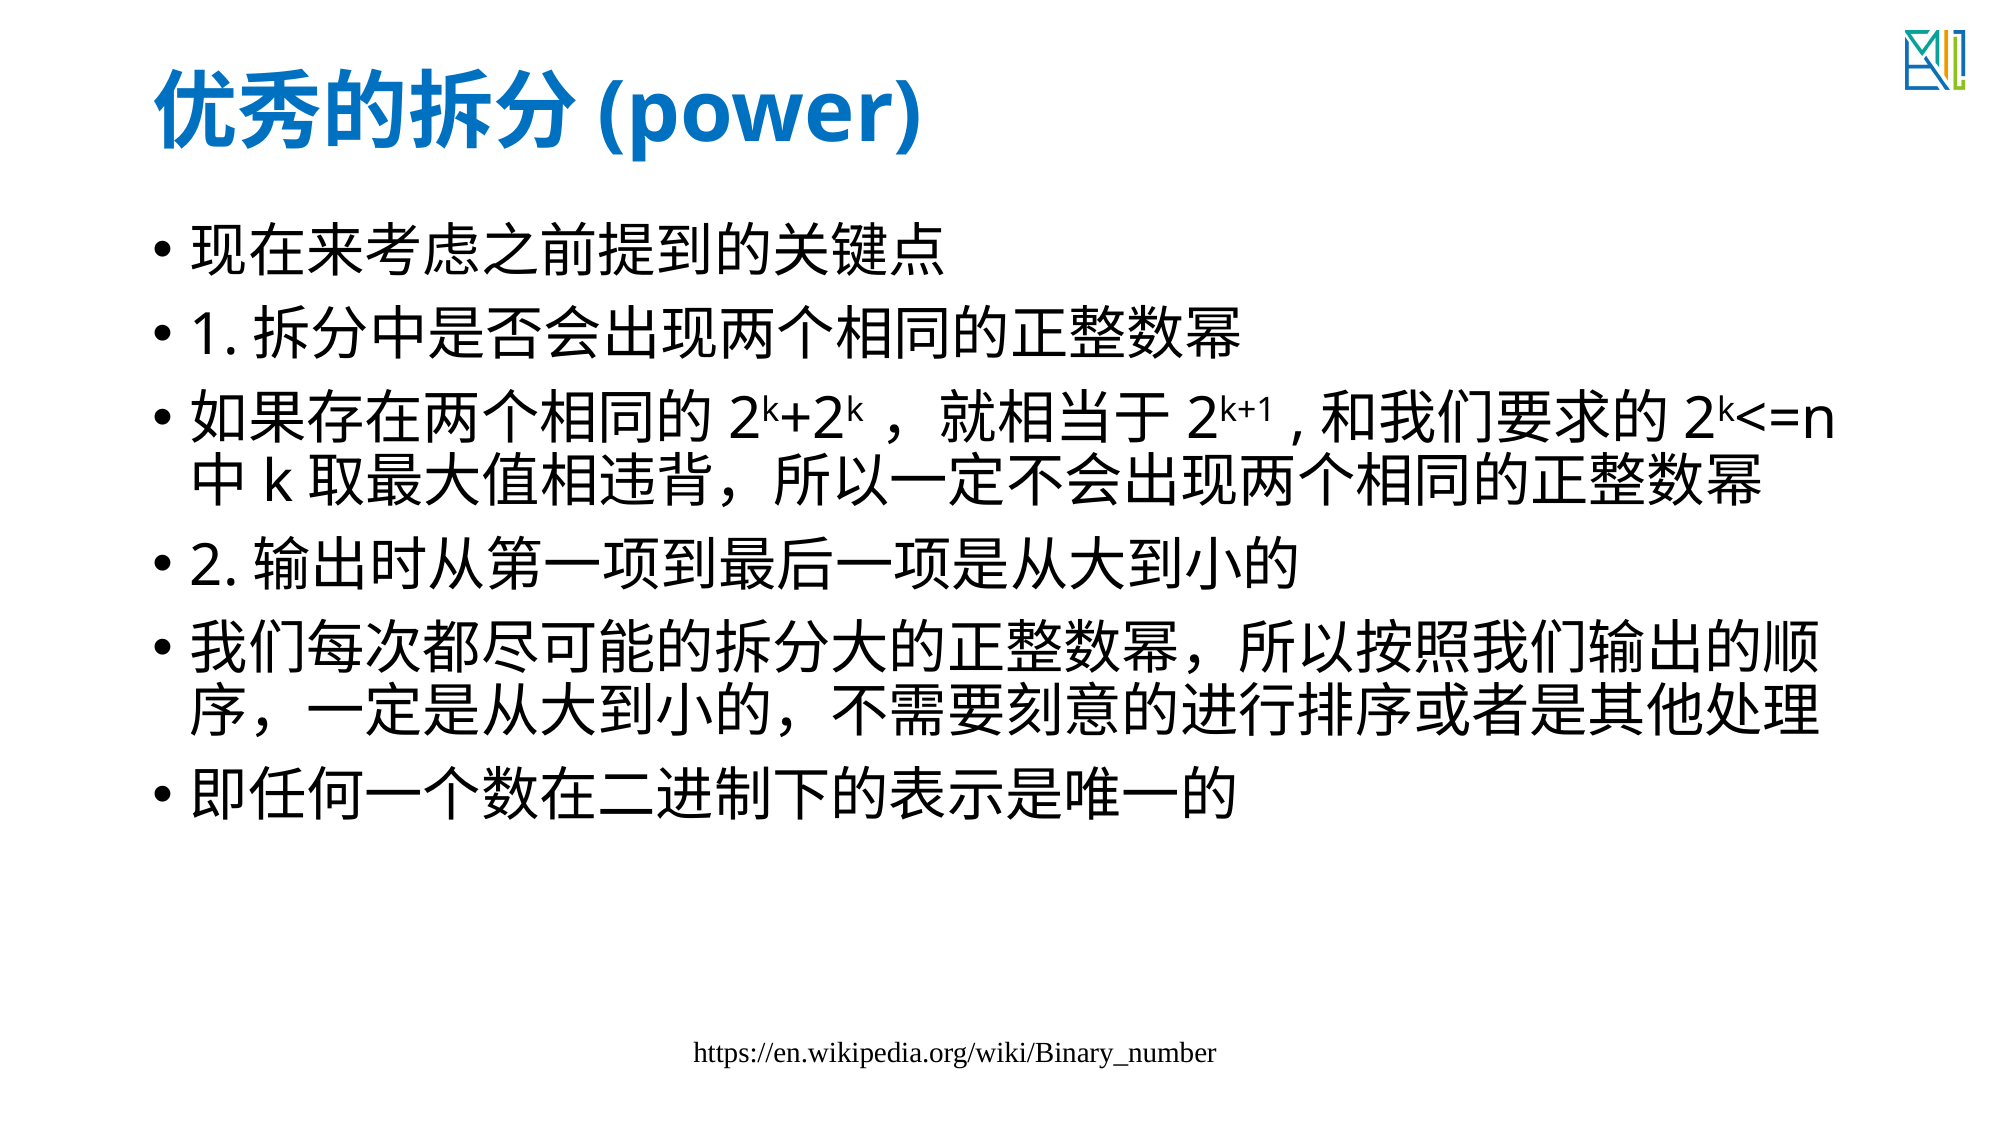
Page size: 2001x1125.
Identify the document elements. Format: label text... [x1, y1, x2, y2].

list 现在来考虑之前提到的关键点 1.拆分中是否会出现两个相同的正整数幂 如果存在两个相同的2k+2k ，就相当于2k+1 ,和我们要求的2k<=n中k取最大值相违背，所以一定不会出现两个相同的正整数幂 2.输出时从第一项到最后一项是从大到小的 我们每次都尽可能的拆分大的正整数幂，所以按照我们输出的顺序，一定是从大到小的，不需要刻意的进行排序或者是其他处理 即任何一个数在二进制下的表示是唯一的 [137, 213, 1863, 1014]
footer https://en.wikipedia.org/wiki/Binary_number [137, 1026, 1773, 1077]
picture [1899, 25, 1971, 95]
title 优秀的拆分(power) [137, 59, 1863, 168]
